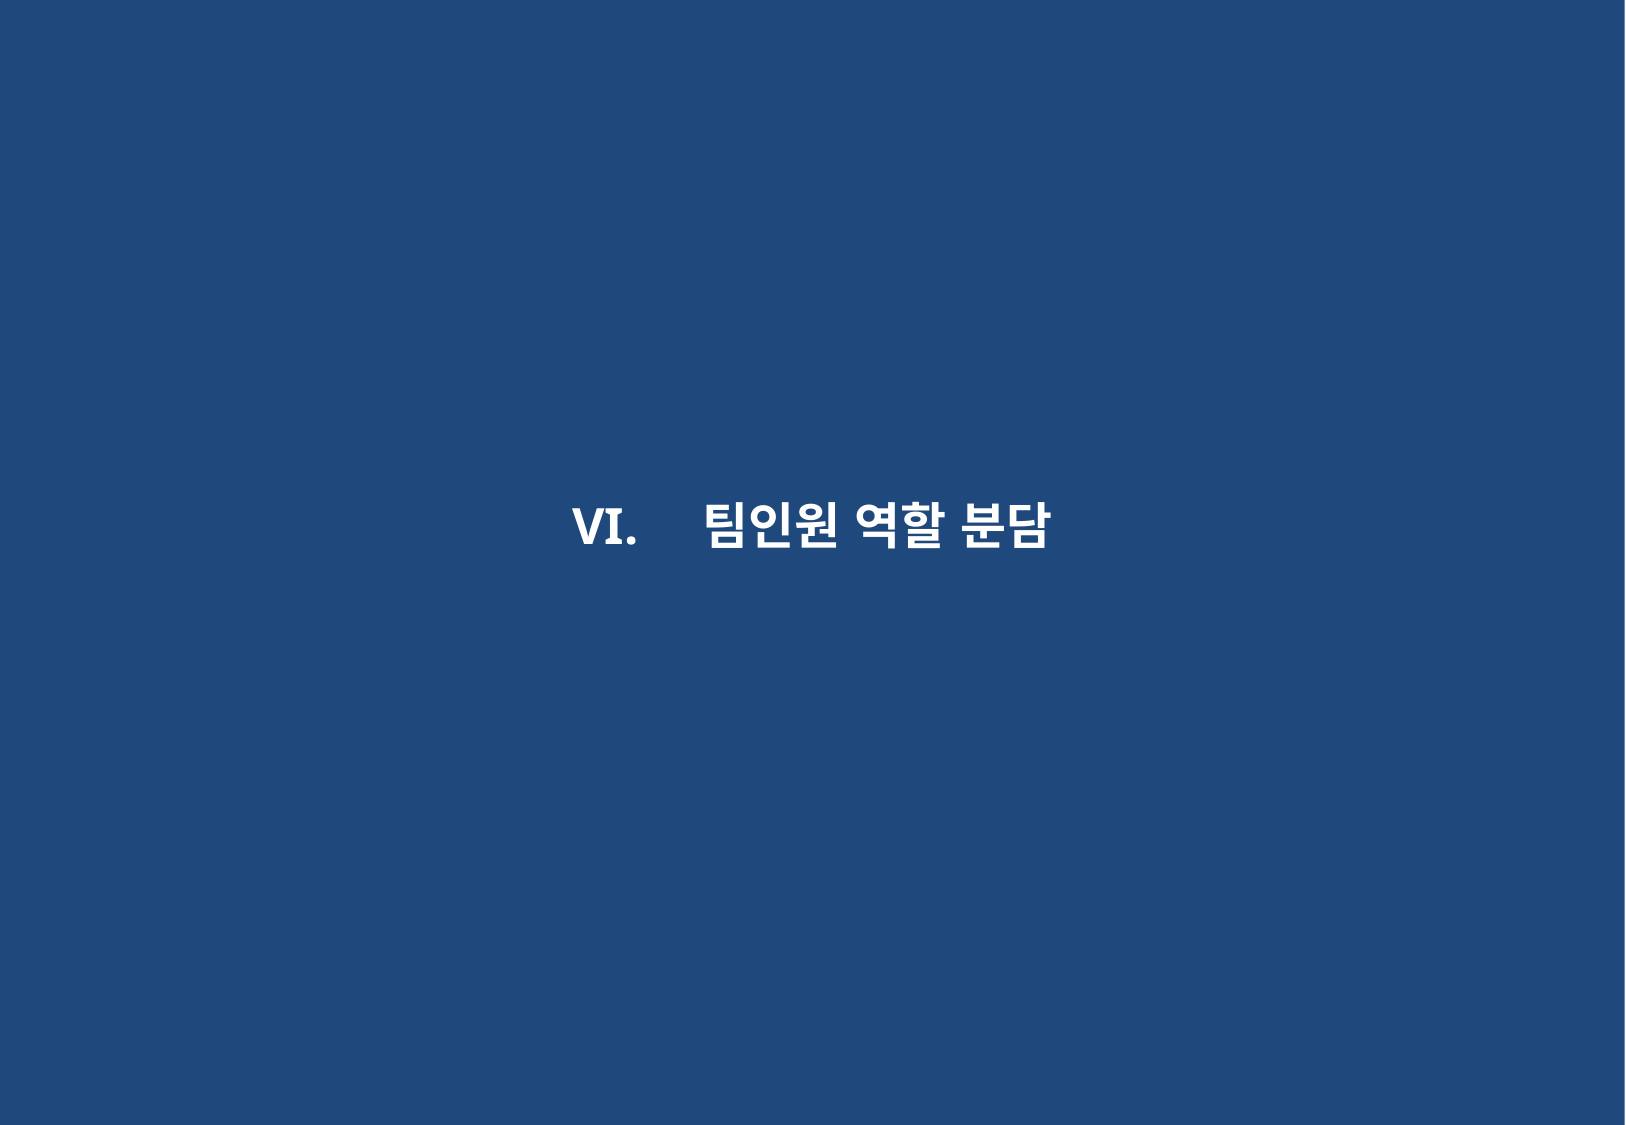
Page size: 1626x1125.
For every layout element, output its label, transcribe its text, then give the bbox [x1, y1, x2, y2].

text_box VI. 팀인원 역할 분담 [519, 486, 1105, 562]
text_box [0, 0, 1625, 1125]
